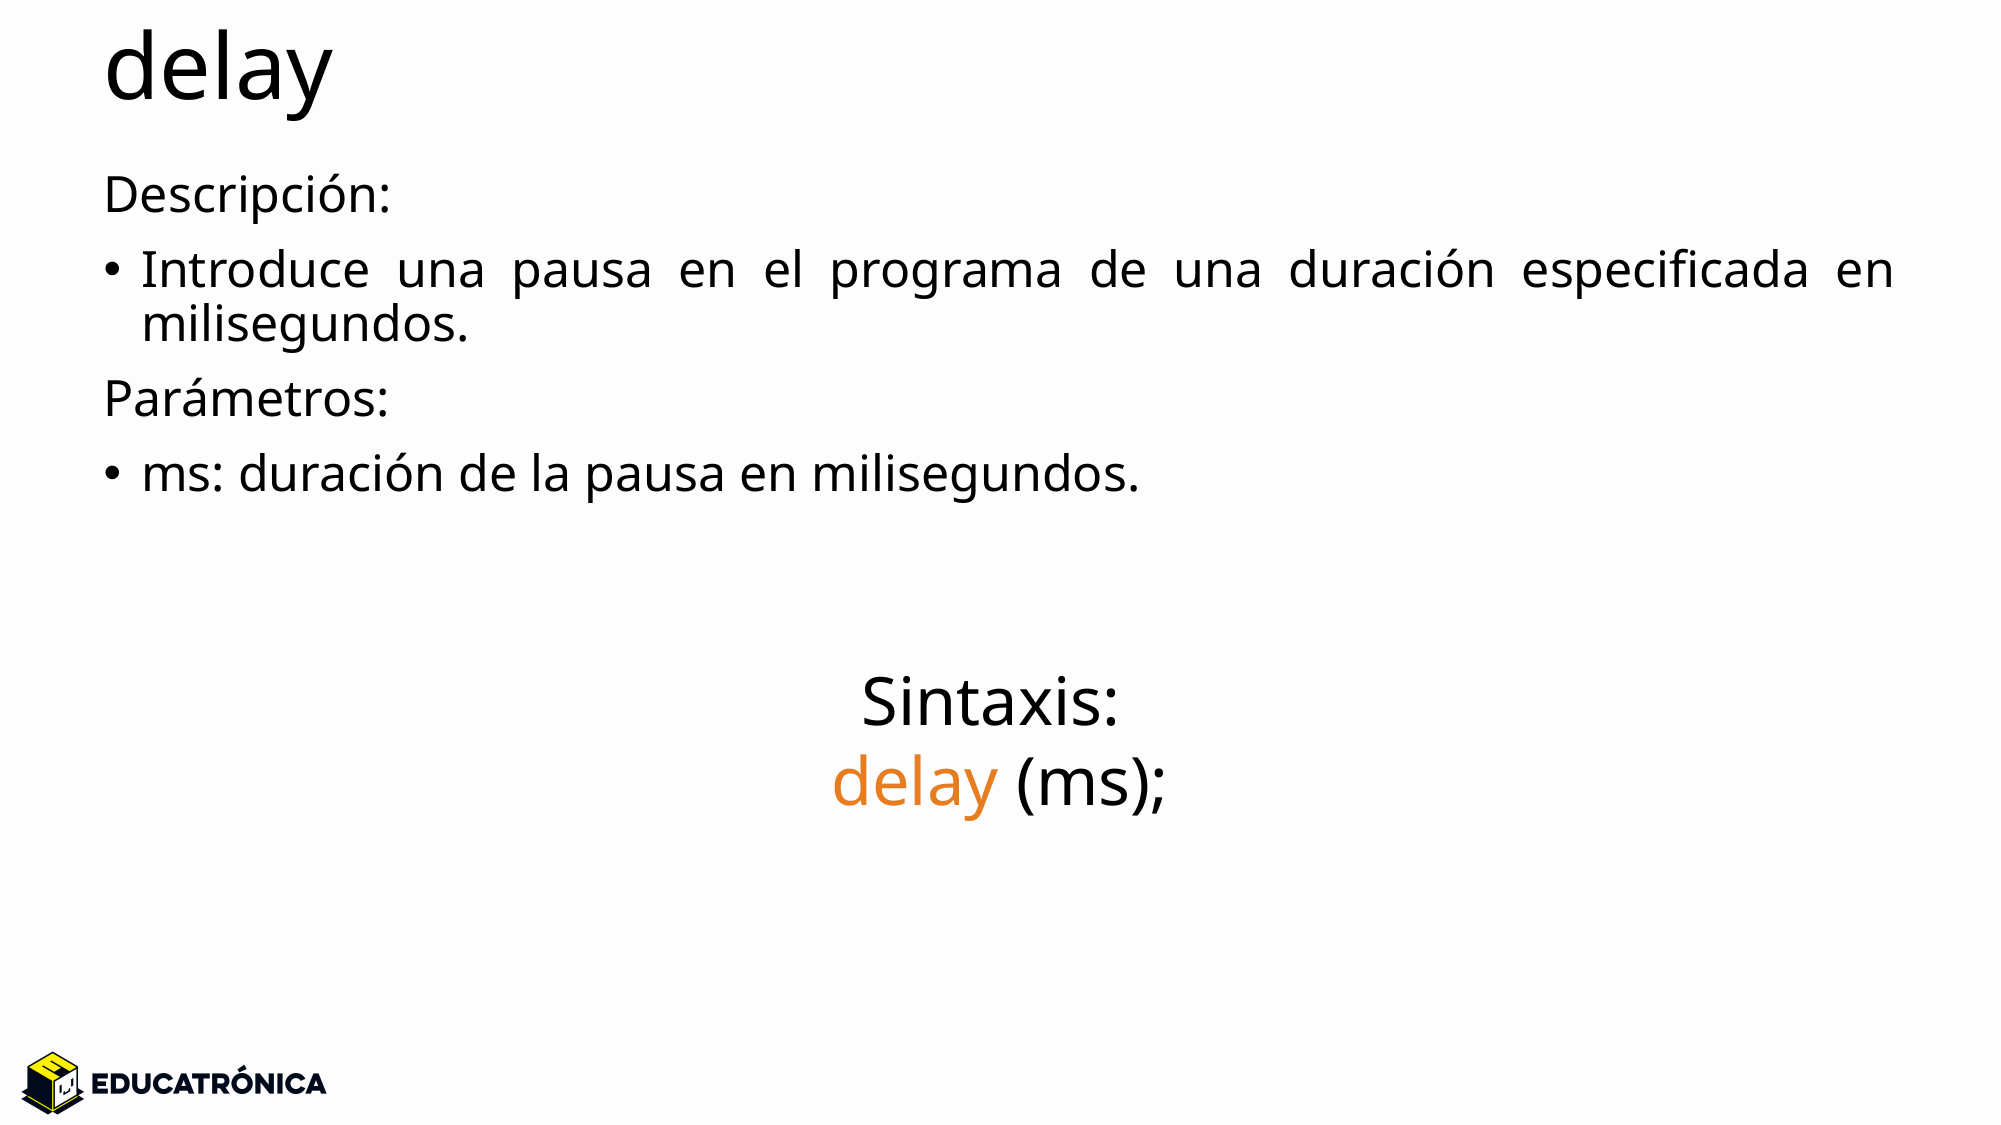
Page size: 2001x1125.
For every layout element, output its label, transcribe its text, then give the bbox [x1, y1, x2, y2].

title delay [88, 7, 1912, 133]
list Descripción: Introduce una pausa en el programa de una duración especificada en milisegundos. Parámetros: ms: duración de la pausa en milisegundos. [88, 162, 1912, 1037]
picture [19, 1048, 330, 1118]
text_box Sintaxis: delay (ms); [816, 651, 1184, 826]
